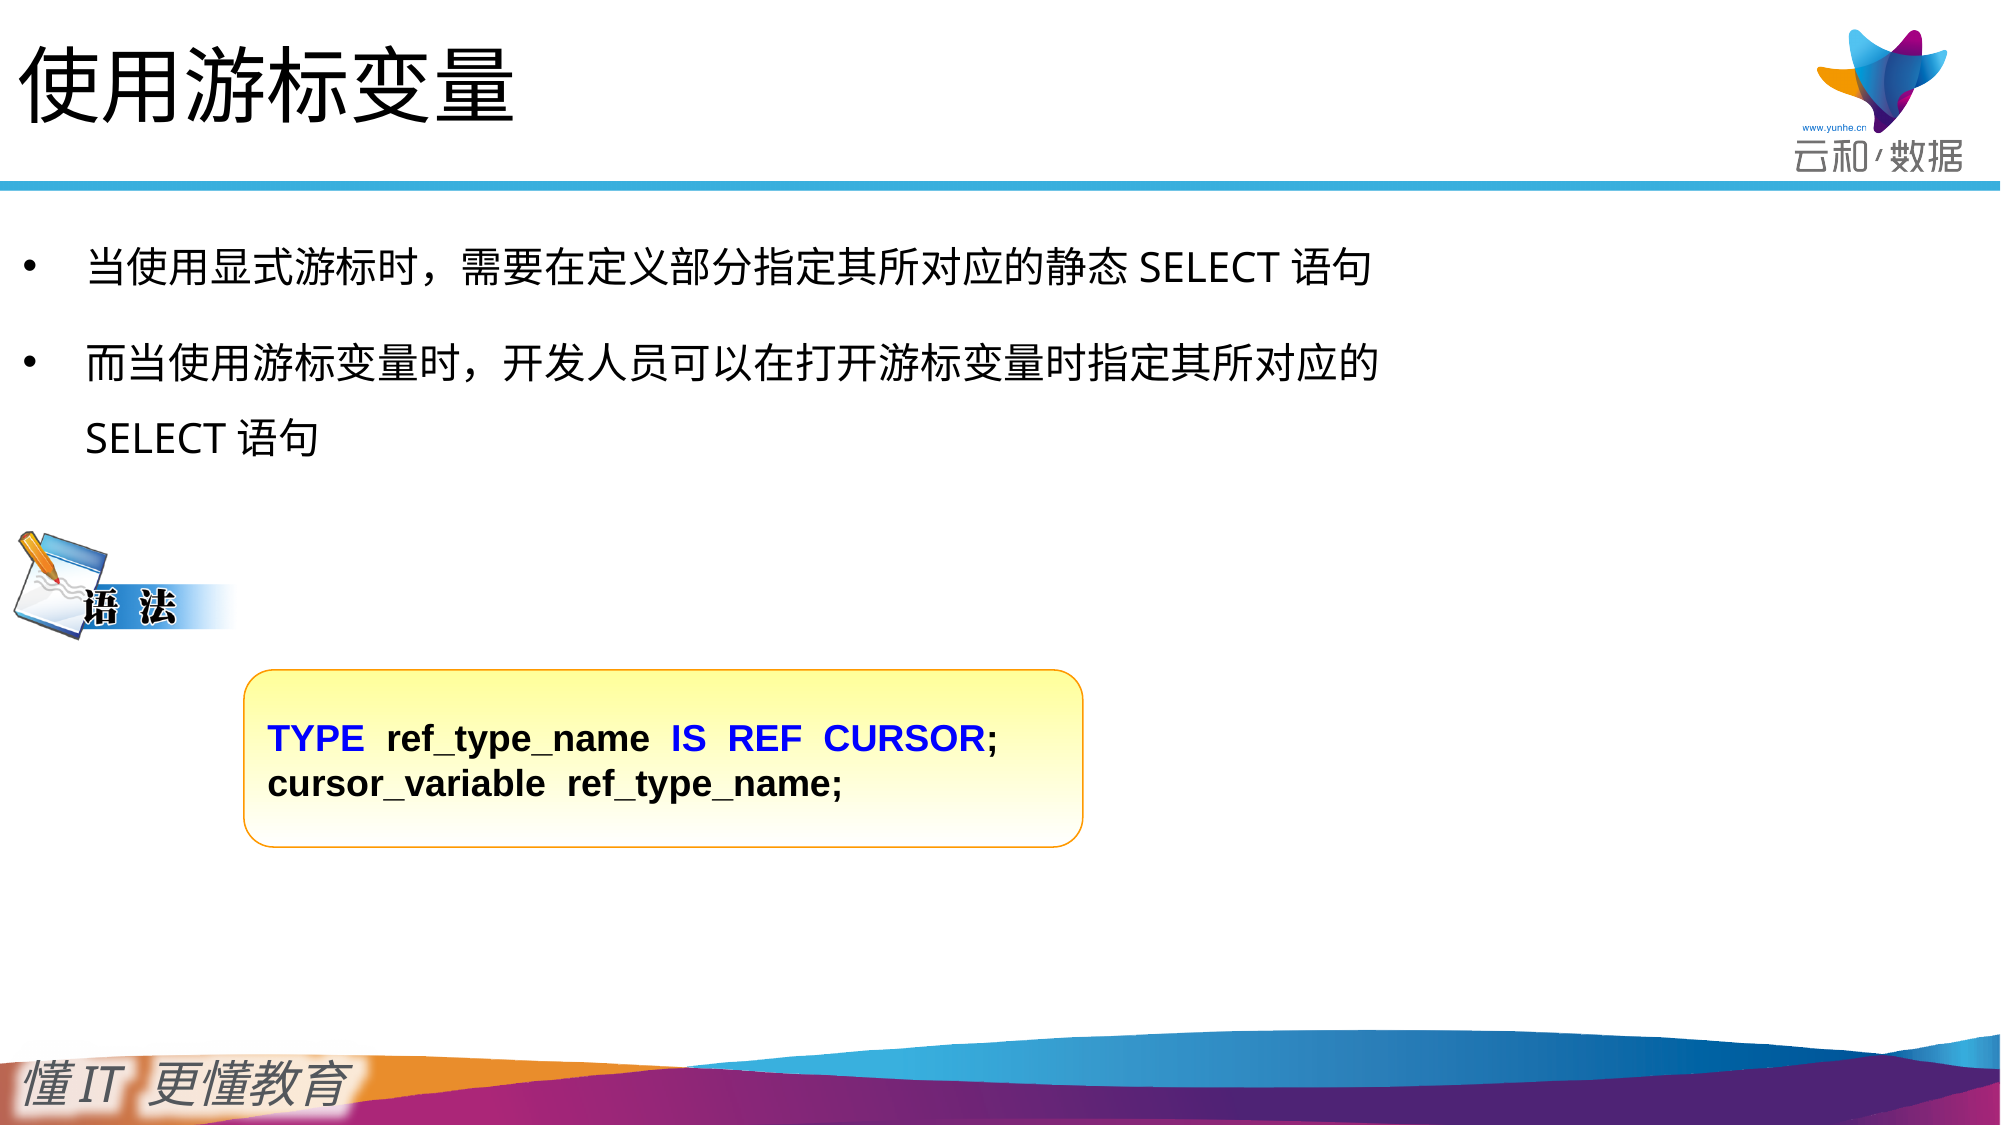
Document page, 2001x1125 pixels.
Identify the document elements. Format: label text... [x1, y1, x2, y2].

picture [0, 980, 2001, 1125]
picture [1785, 18, 1974, 182]
picture [7, 526, 244, 646]
title 使用游标变量 [2, 30, 1018, 149]
list 当使用显式游标时，需要在定义部分指定其所对应的静态SELECT语句 而当使用游标变量时，开发人员可以在打开游标变量时指定其所对应的SELECT语句 [7, 208, 1414, 528]
text_box TYPE ref_type_name IS REF CURSOR; cursor_variable ref_type_name; [243, 669, 1083, 848]
